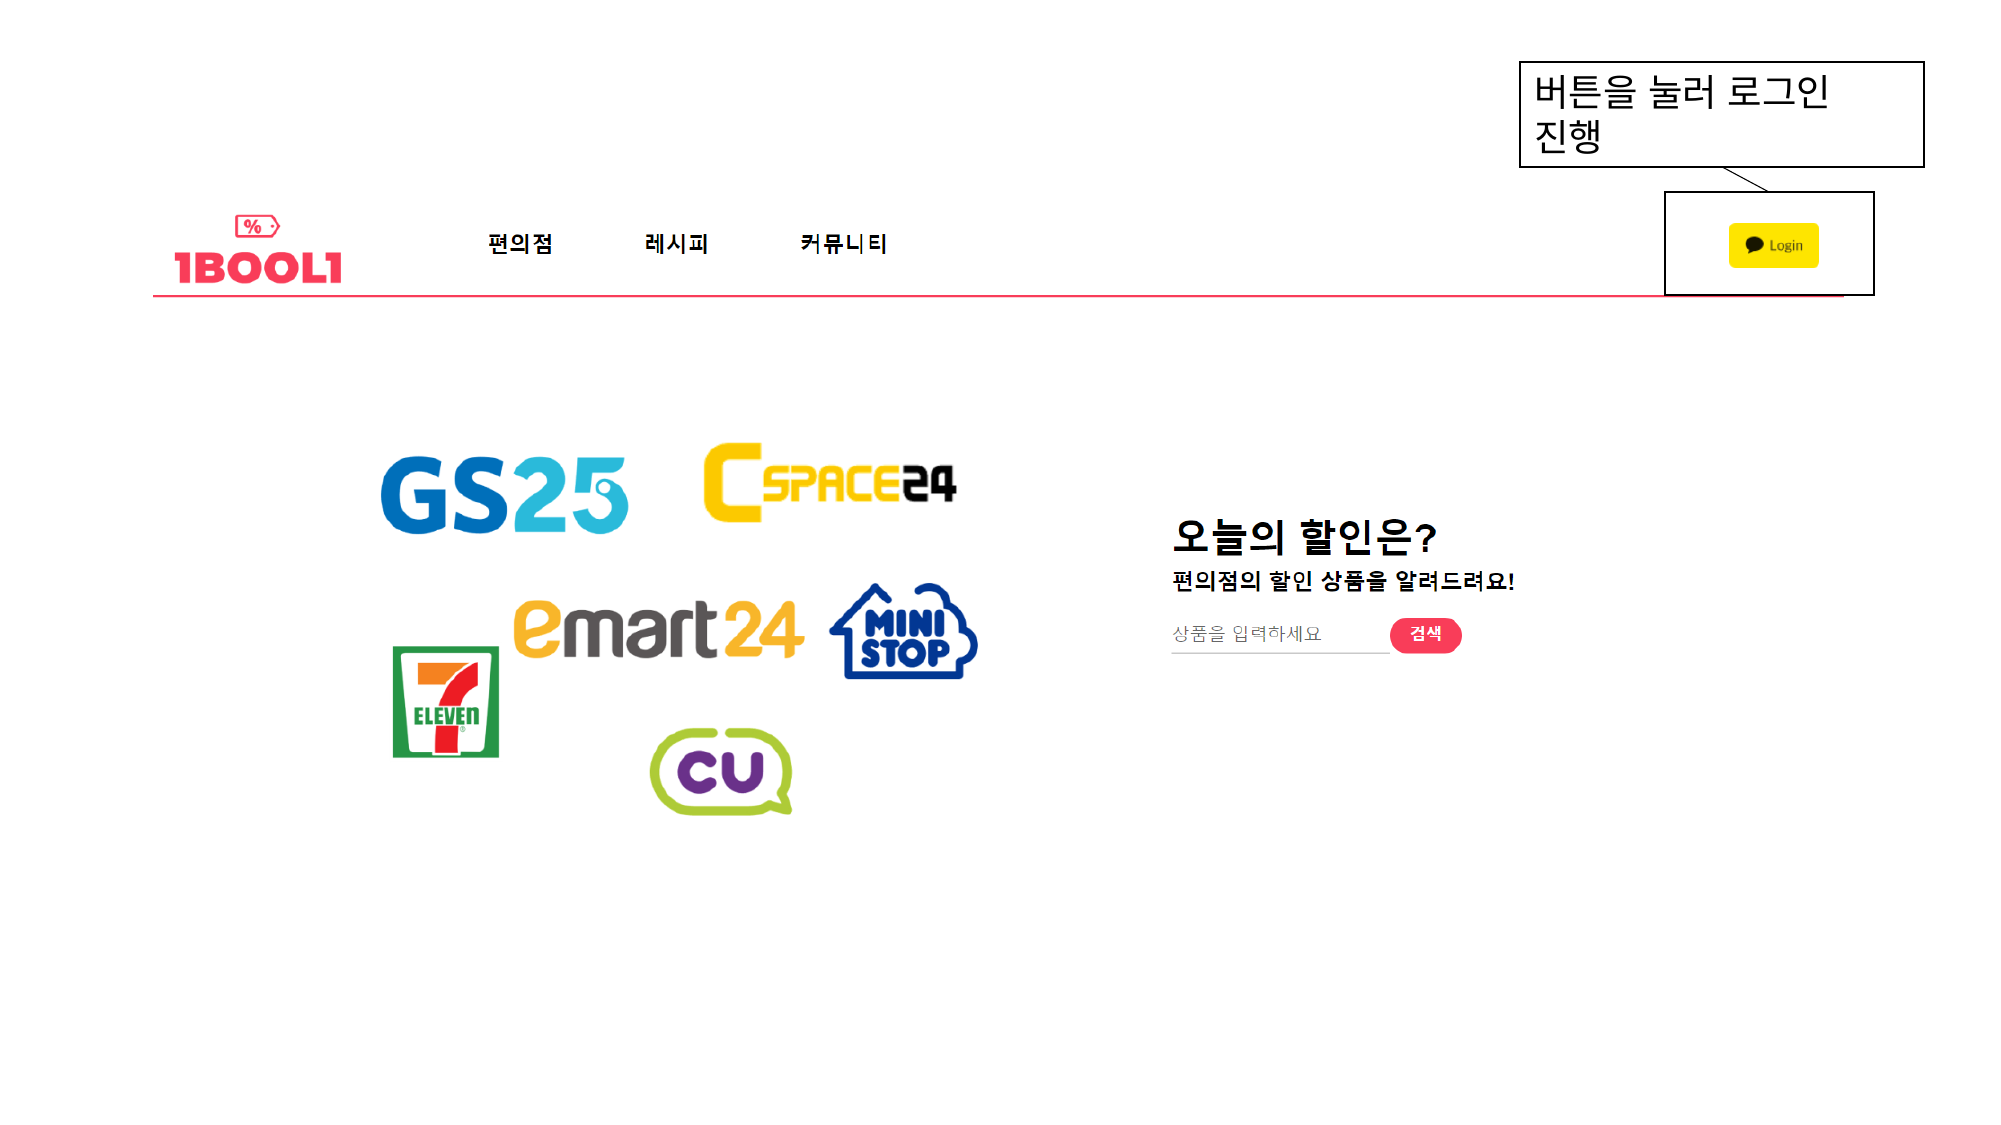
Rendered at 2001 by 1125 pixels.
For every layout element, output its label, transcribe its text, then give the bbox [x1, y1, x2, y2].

text_box [1664, 191, 1875, 296]
picture [153, 199, 1844, 877]
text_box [1721, 168, 1770, 193]
text_box 버튼을 눌러 로그인 진행 [1519, 61, 1925, 168]
